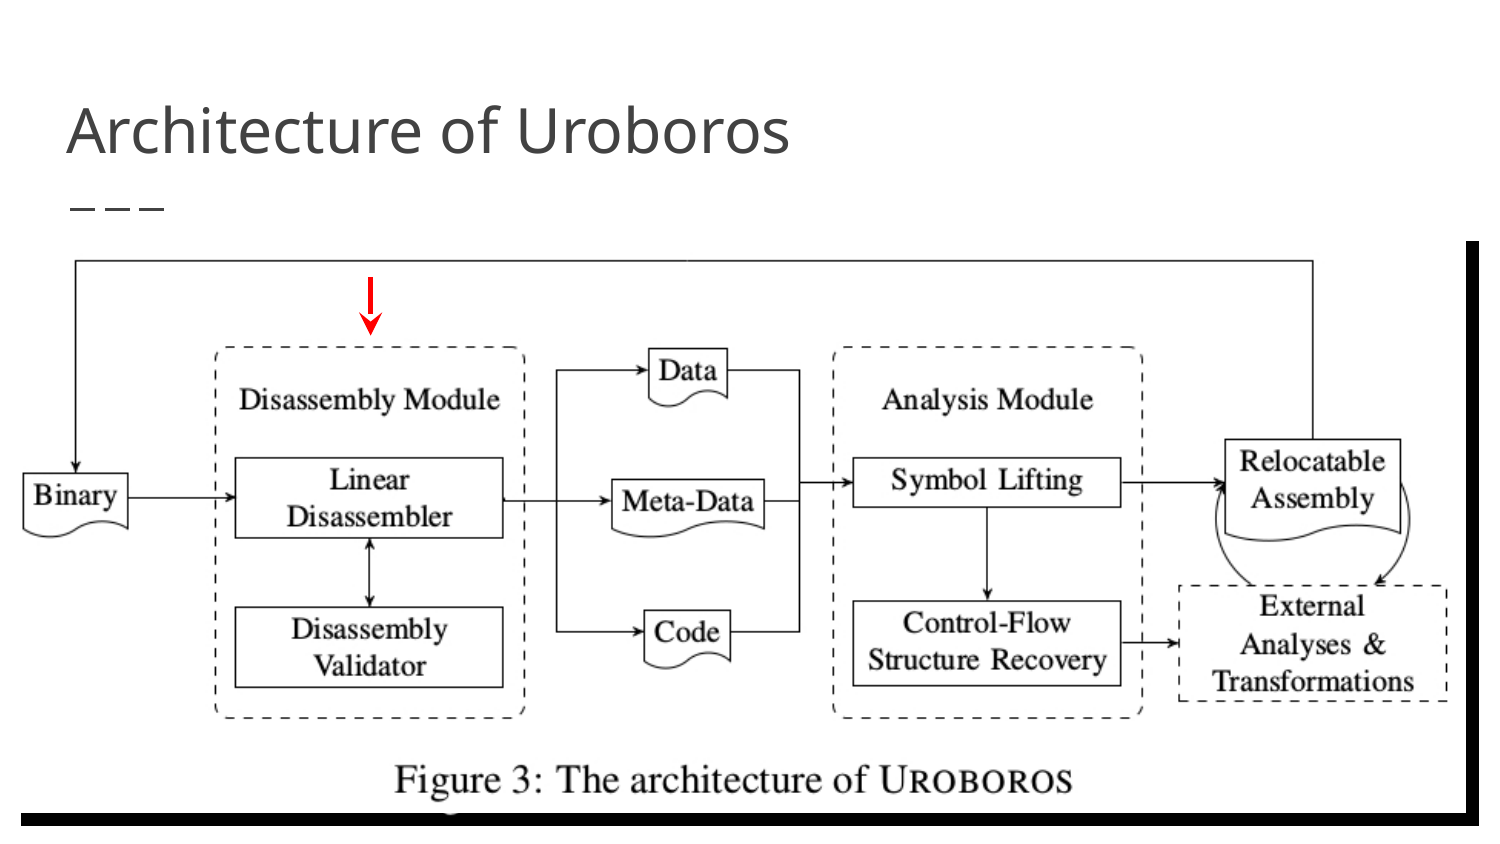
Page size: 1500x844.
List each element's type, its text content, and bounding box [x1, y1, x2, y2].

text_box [9, 228, 1479, 826]
title Architecture of Uroboros [51, 61, 1449, 182]
